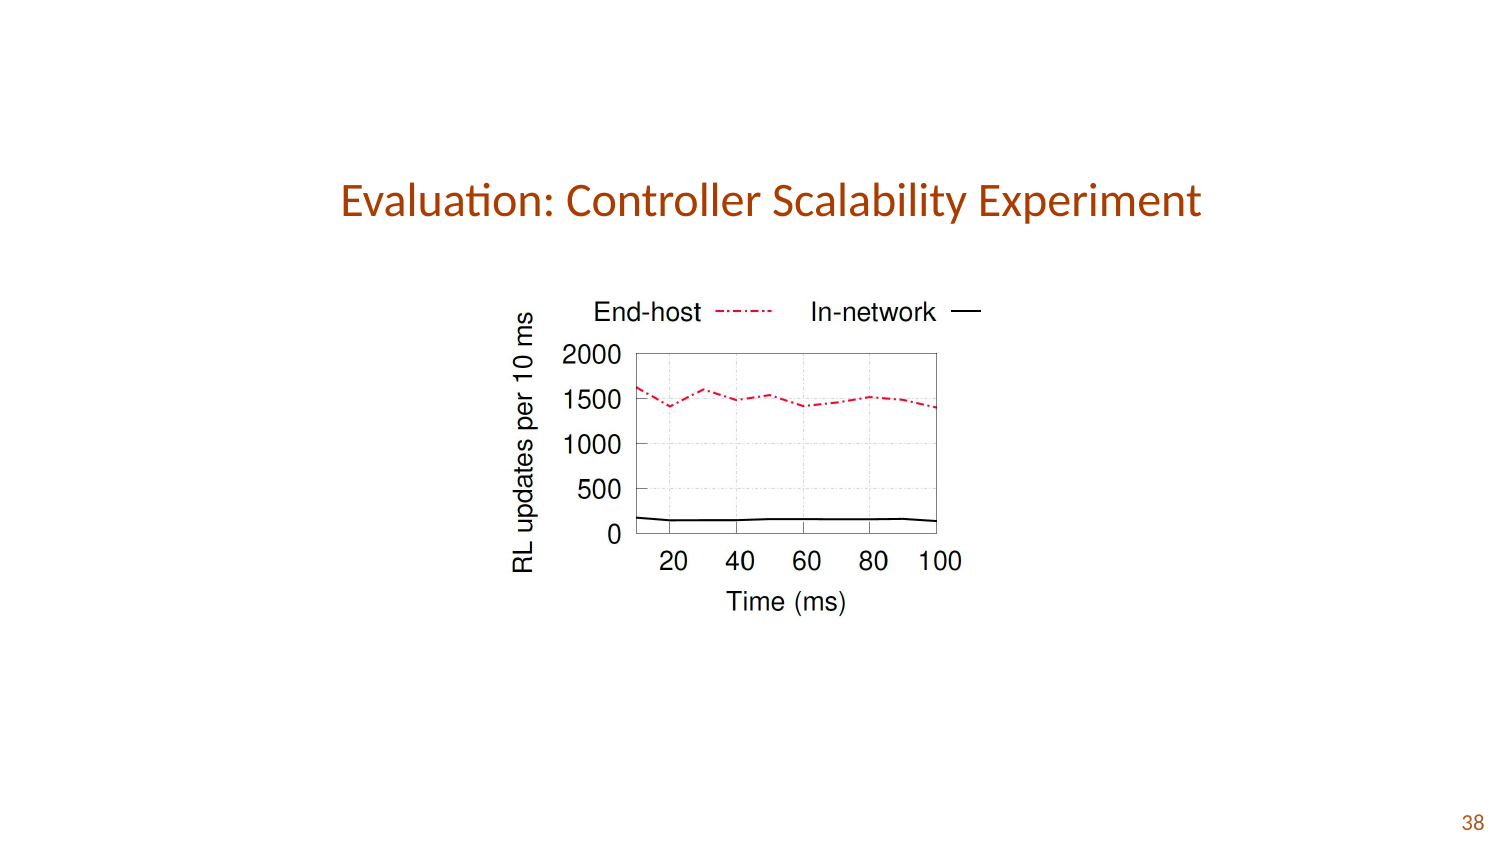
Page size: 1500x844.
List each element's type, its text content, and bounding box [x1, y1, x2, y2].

title Evaluation: Controller Scalability Experiment [139, 58, 1404, 235]
slide_number 38 [1162, 798, 1500, 844]
picture [506, 291, 982, 625]
